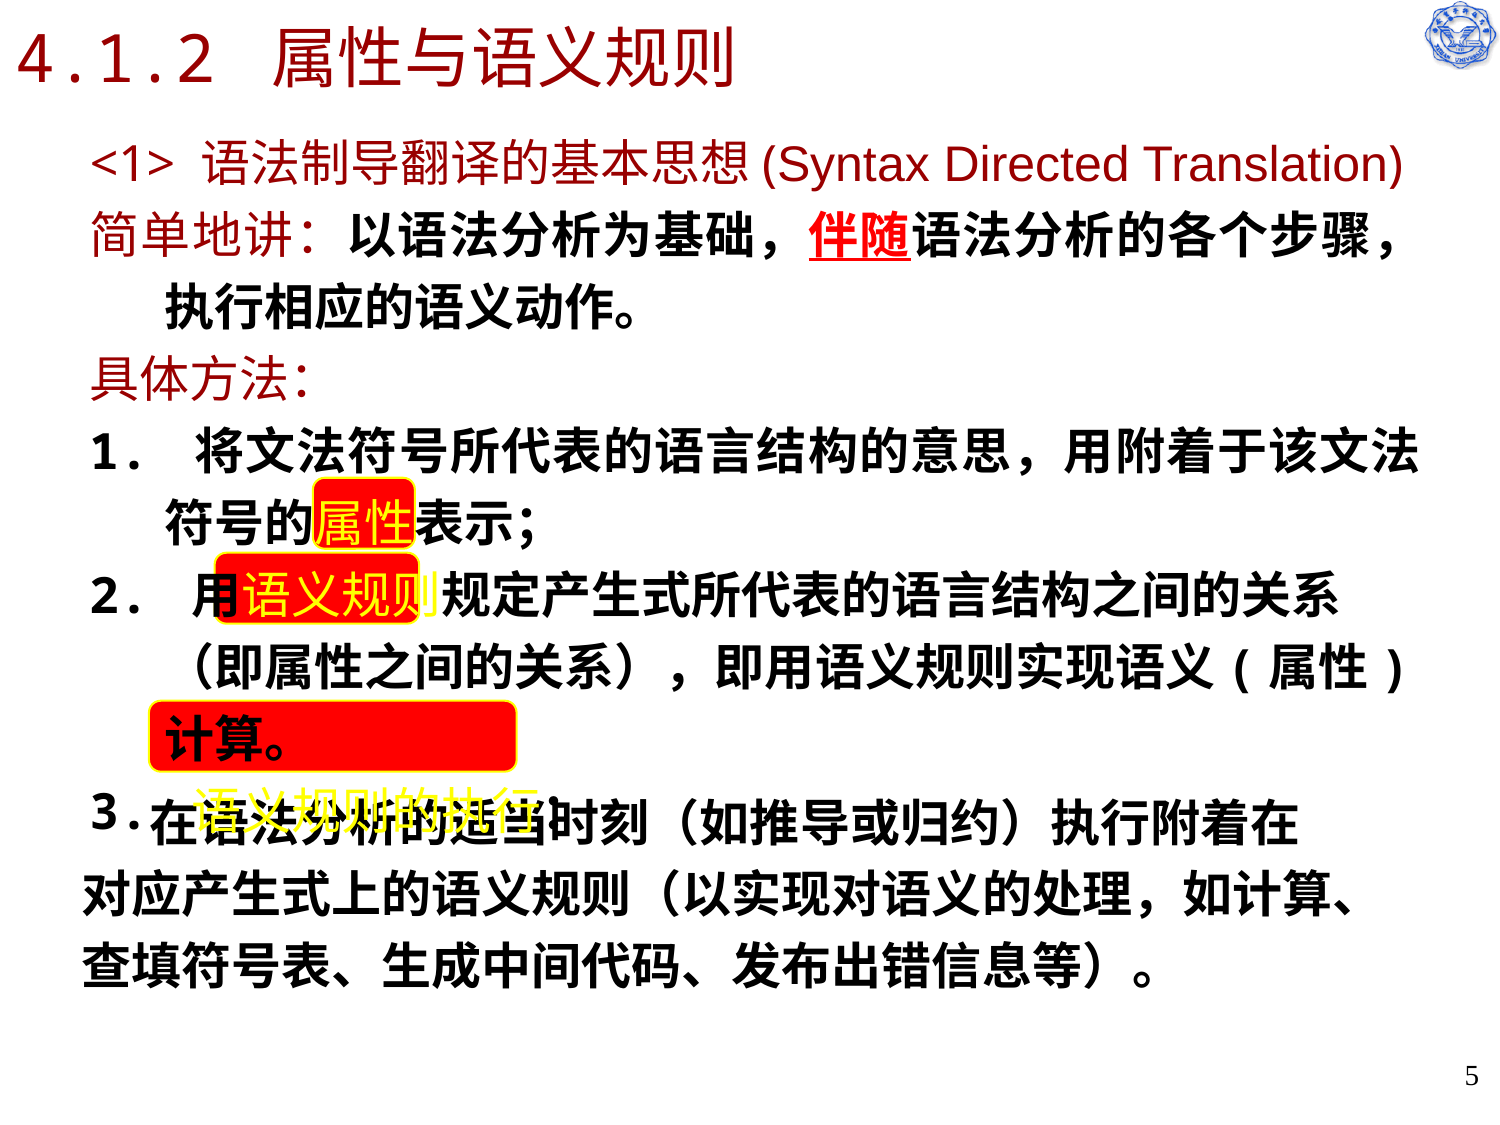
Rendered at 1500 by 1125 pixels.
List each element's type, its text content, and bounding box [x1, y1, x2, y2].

slide_number 5 [1181, 1048, 1495, 1124]
text_box <1> 语法制导翻译的基本思想(Syntax Directed Translation) 简单地讲：以语法分析为基础，伴随语法分析的各个步骤，执行相应的语义动作。 具体方法： 1. 将文法符号所代表的语言结构的意思，用附着于该文法 符号的属性表示； 2. 用语义规则规定产生式所代表的语言结构之间的关系（即属性之间的关系），即用语义规则实现语义(属性)计算。 3. 语义规则的执行： [74, 112, 1438, 848]
picture [1423, 0, 1500, 70]
text_box 在语法分析的适当时刻（如推导或归约）执行附着在 对应产生式上的语义规则（以实现对语义的处理，如计算、查填符号表、生成中间代码、发布出错信息等）。 [66, 771, 1439, 1003]
title 4.1.2 属性与语义规则 [0, 12, 1275, 100]
